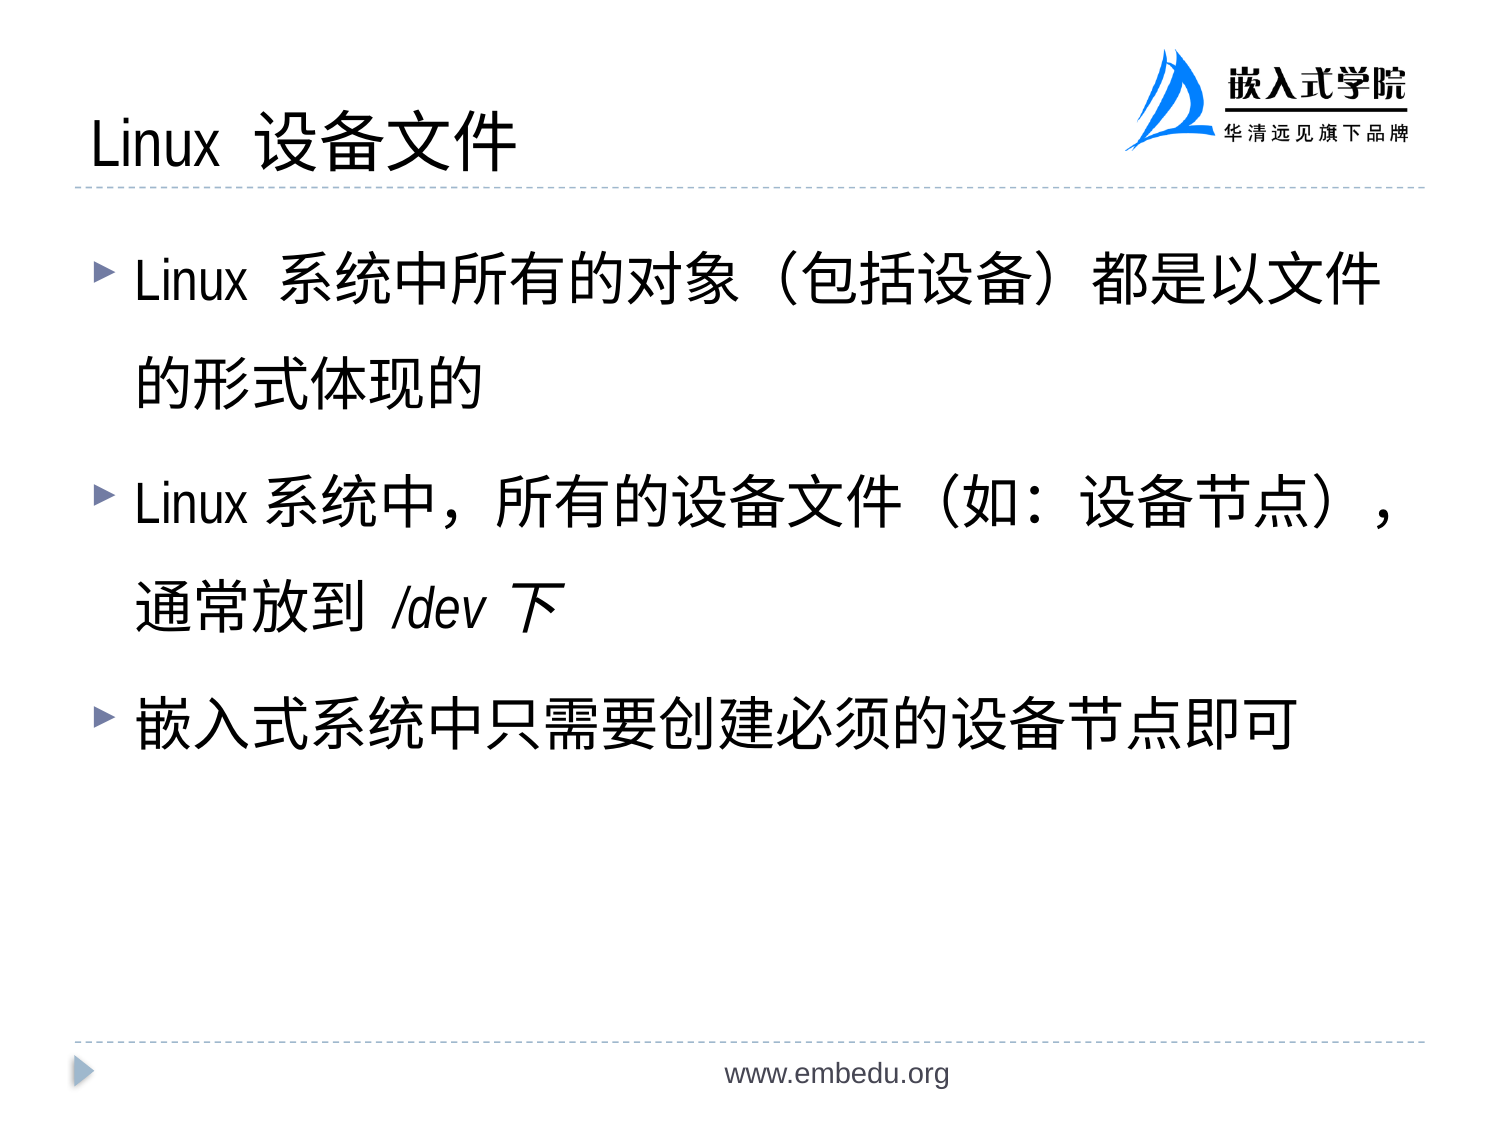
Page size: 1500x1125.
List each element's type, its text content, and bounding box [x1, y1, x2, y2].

list Linux 系统中所有的对象（包括设备）都是以文件的形式体现的 Linux系统中，所有的设备文件（如：设备节点），通常放到 /dev下 嵌入式系统中只需要创建必须的设备节点即可 [74, 199, 1426, 1006]
footer www.embedu.org [600, 1046, 1075, 1125]
title Linux 设备文件 [74, 24, 1426, 188]
